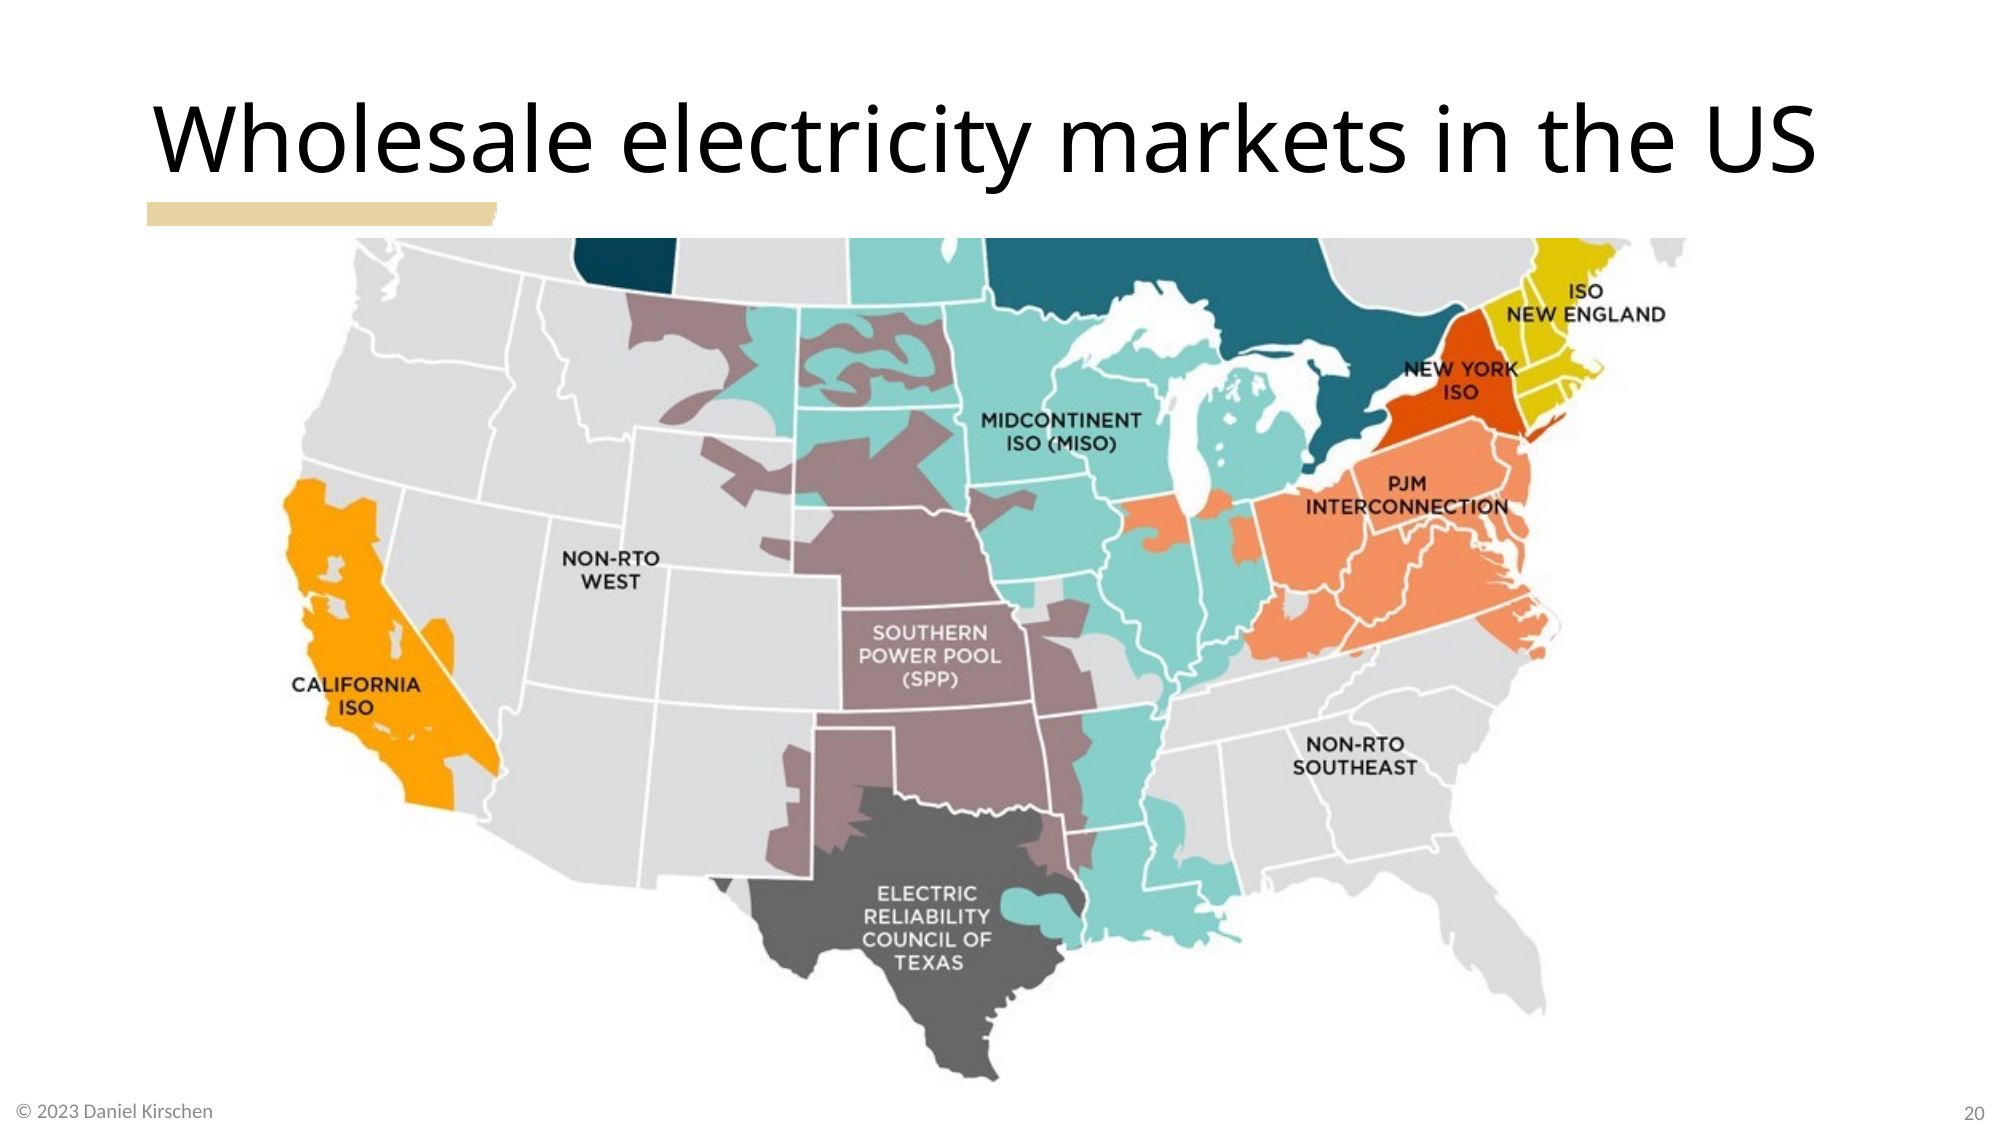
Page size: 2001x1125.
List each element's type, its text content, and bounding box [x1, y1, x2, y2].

slide_number © 2023 Daniel Kirschen [0, 1094, 546, 1125]
slide_number 20 [1550, 1088, 2000, 1125]
title Wholesale electricity markets in the US [137, 59, 1863, 226]
picture [249, 238, 1750, 1082]
